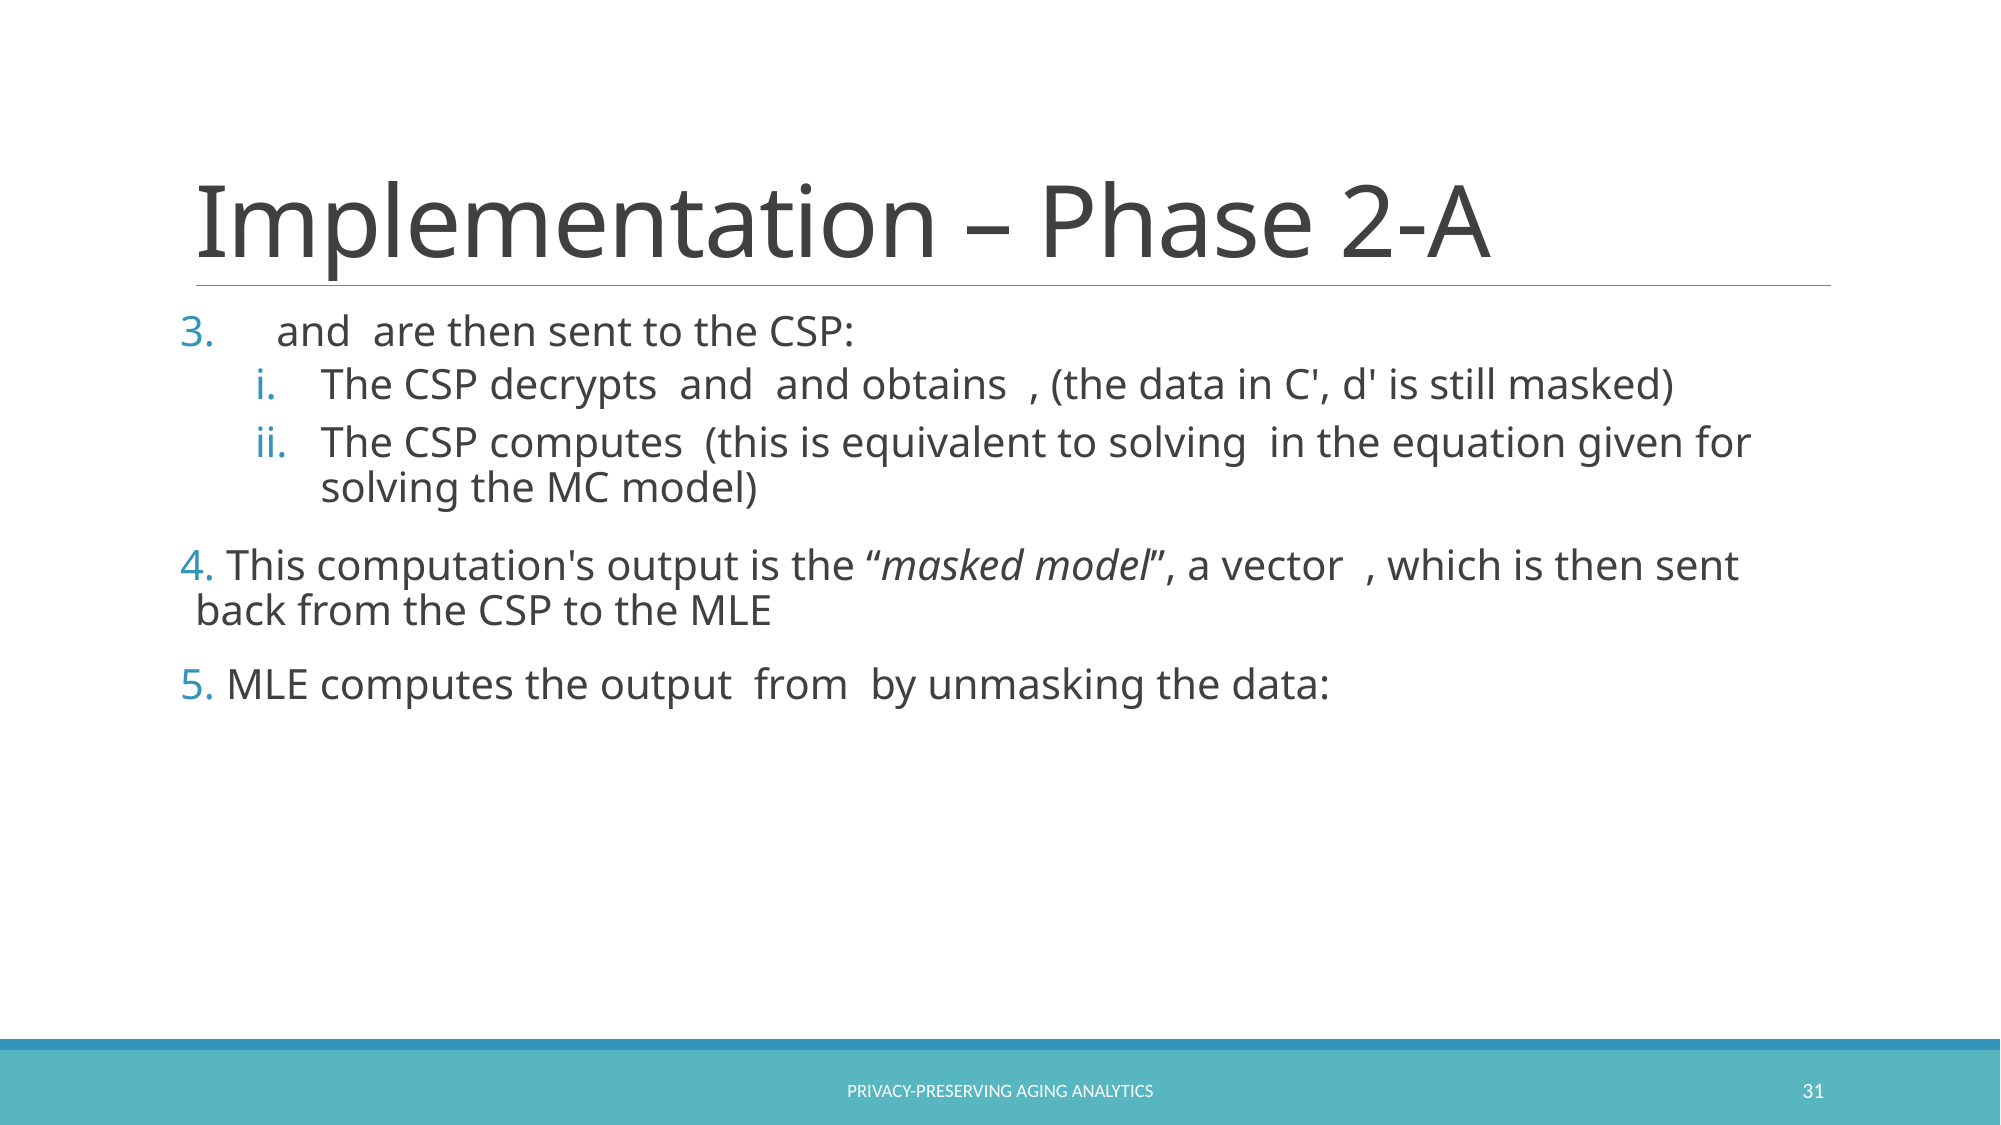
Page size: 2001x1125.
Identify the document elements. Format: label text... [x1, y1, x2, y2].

footer Privacy-Preserving Aging Analytics [604, 1059, 1396, 1120]
slide_number 31 [1624, 1059, 1840, 1120]
title Implementation – Phase 2-A [180, 47, 1830, 285]
